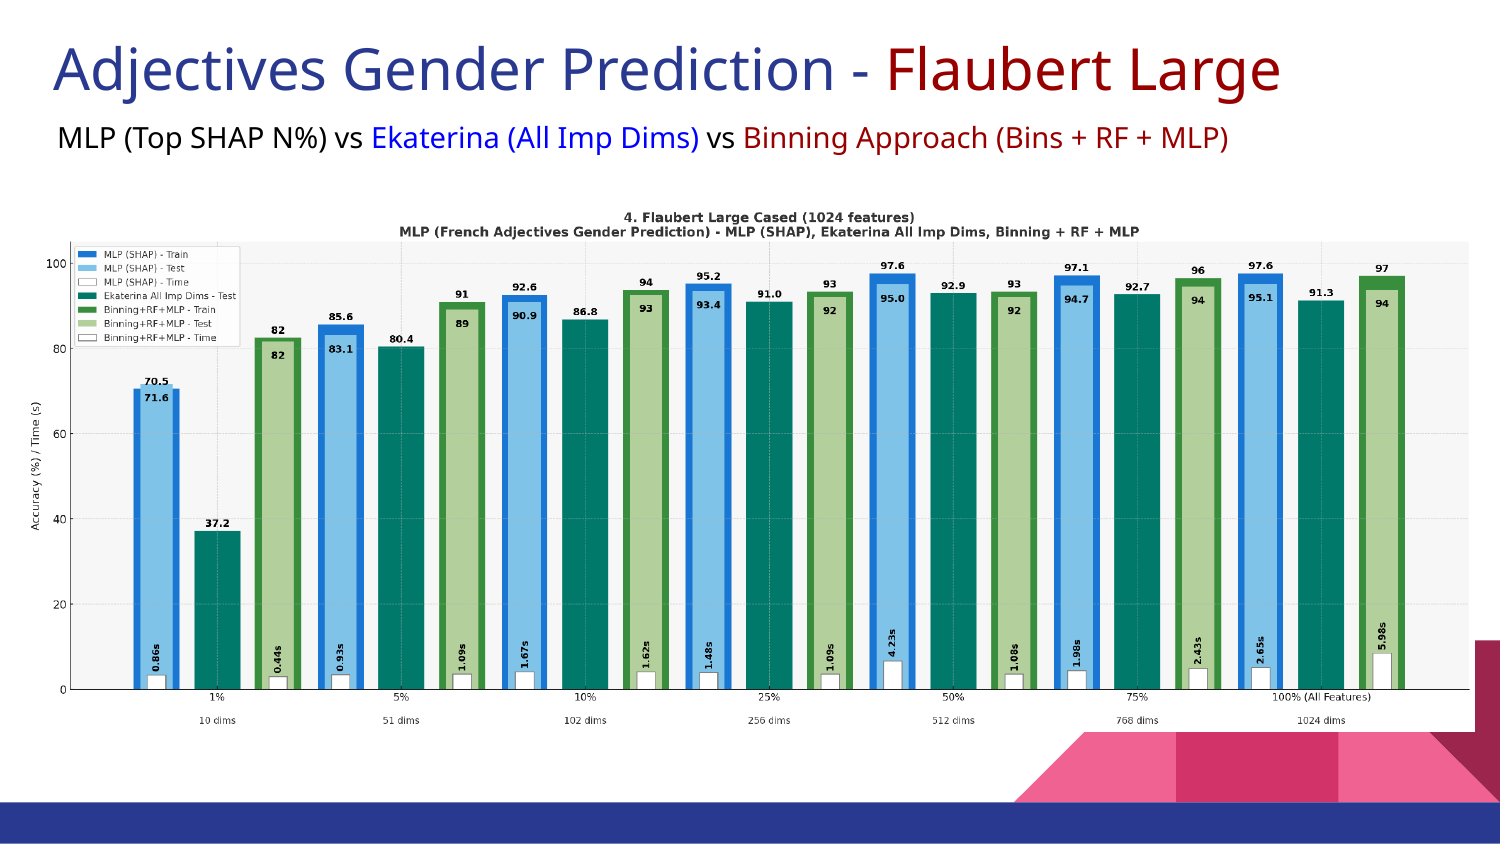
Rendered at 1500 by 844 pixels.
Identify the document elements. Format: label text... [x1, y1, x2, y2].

title Adjectives Gender Prediction - Flaubert Large [38, 17, 1437, 117]
picture [24, 205, 1476, 732]
title MLP (Top SHAP N%) vs Ekaterina (All Imp Dims) vs Binning Approach (Bins + RF + MLP) [41, 104, 1440, 181]
